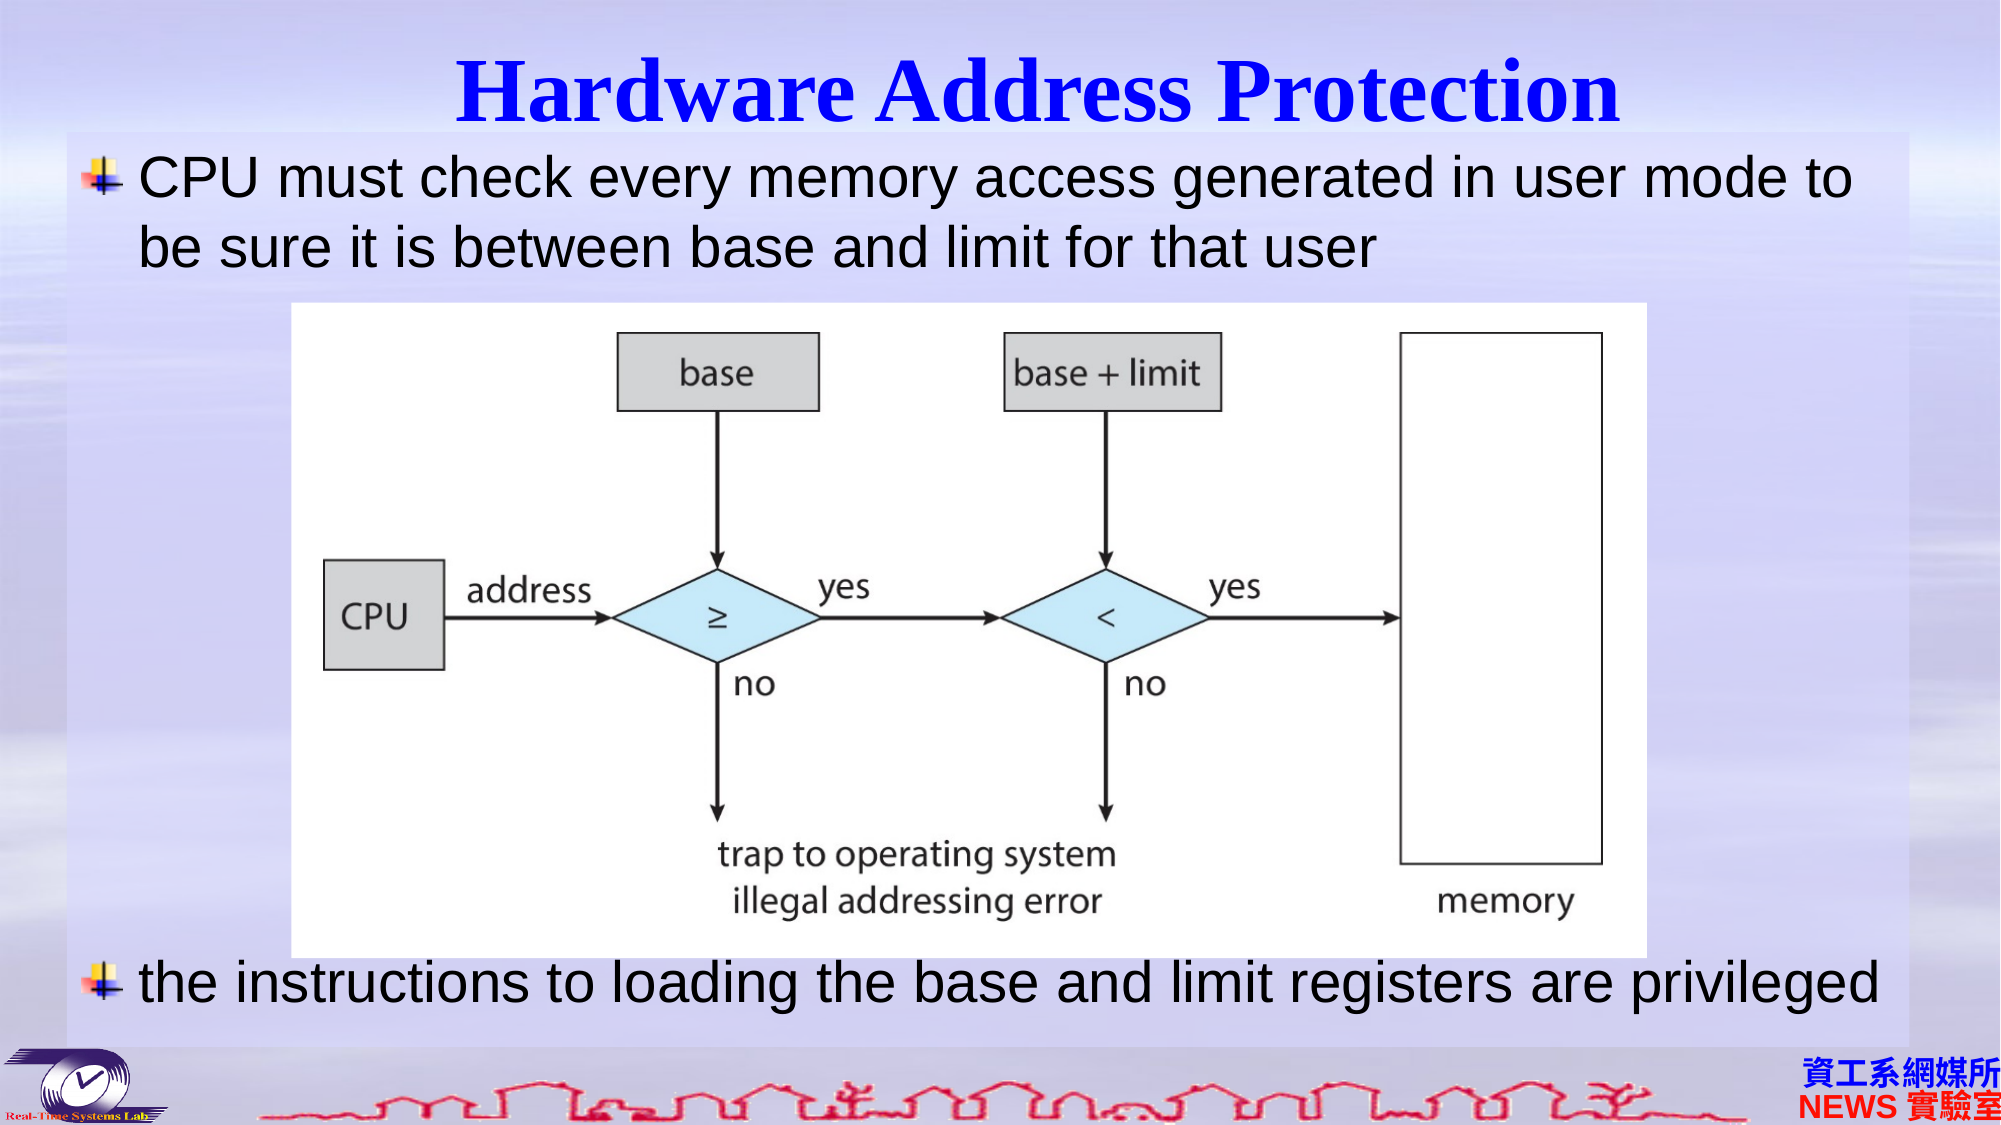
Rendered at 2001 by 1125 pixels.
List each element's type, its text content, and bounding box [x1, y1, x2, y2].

list CPU must check every memory access generated in user mode to be sure it is between base and limit for that user the instructions to loading the base and limit registers are privileged [66, 132, 1910, 1047]
picture [0, 0, 2001, 1125]
title Hardware Address Protection [404, 37, 1675, 132]
text_box [291, 302, 1647, 959]
